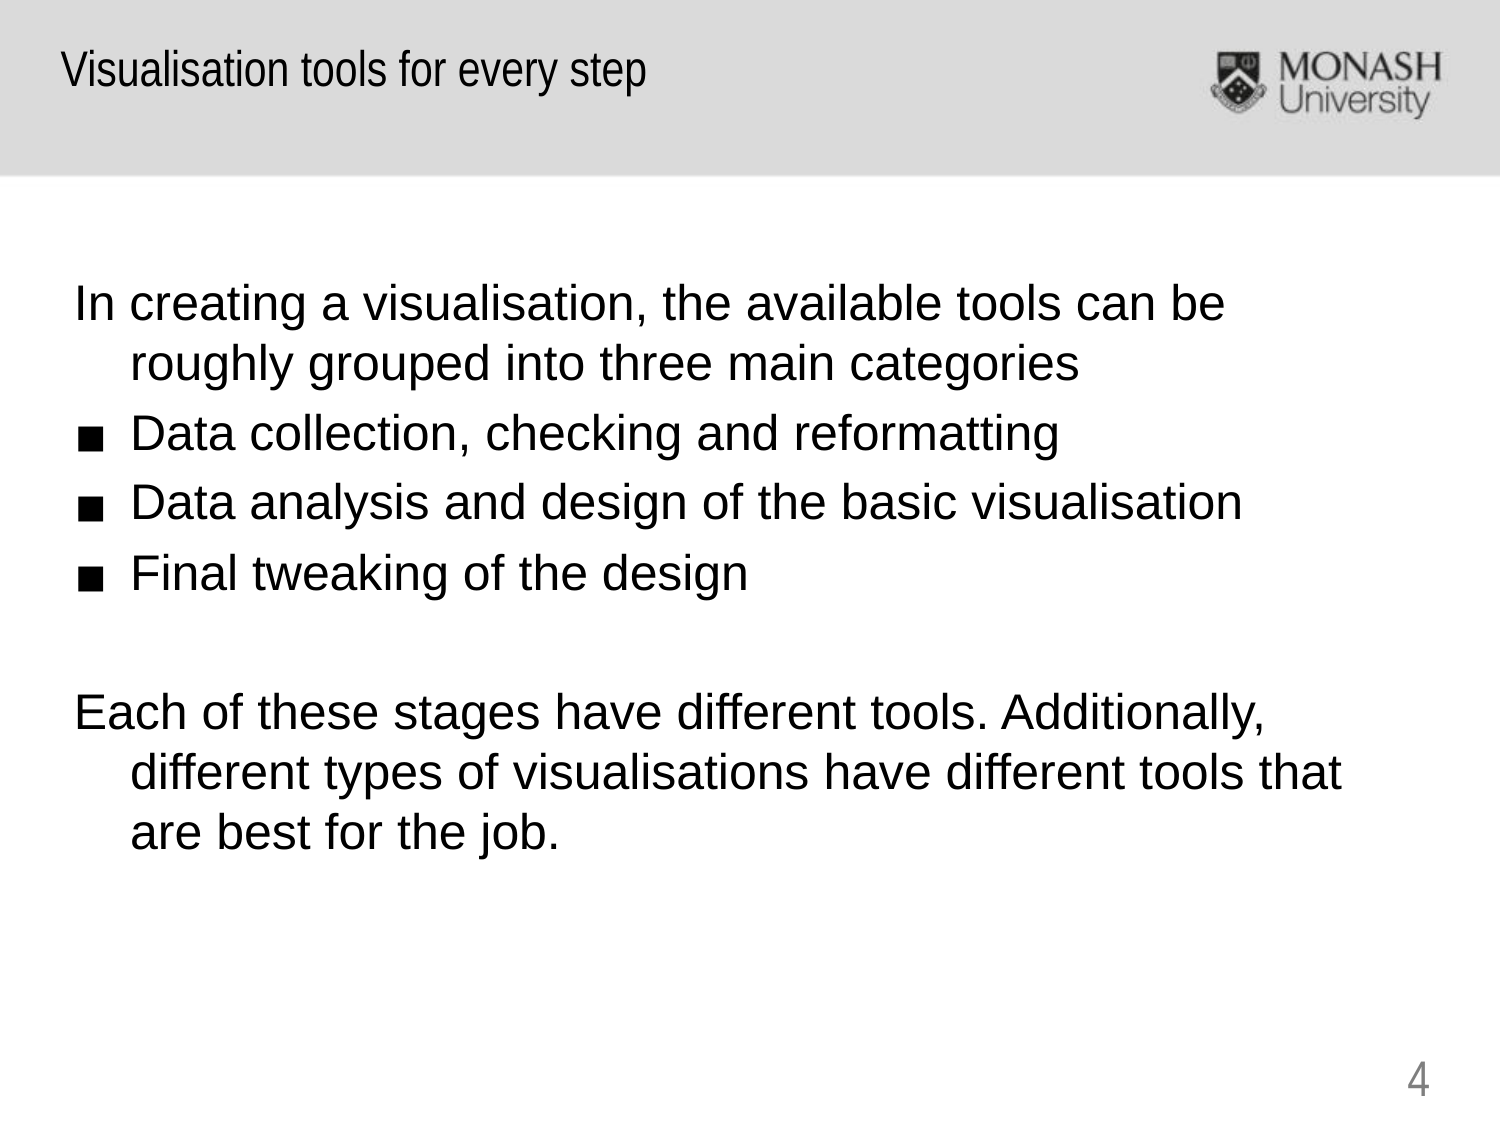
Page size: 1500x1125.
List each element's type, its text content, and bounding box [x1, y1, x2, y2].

picture [0, 0, 1500, 1125]
list Visualisation tools for every step [45, 35, 903, 163]
list In creating a visualisation, the available tools can be roughly grouped into three main categories Data collection, checking and reformatting Data analysis and design of the basic visualisation Final tweaking of the design Each of these stages have different tools. Additionally, different types of visualisations have different tools that are best for the job. [58, 262, 1409, 1005]
